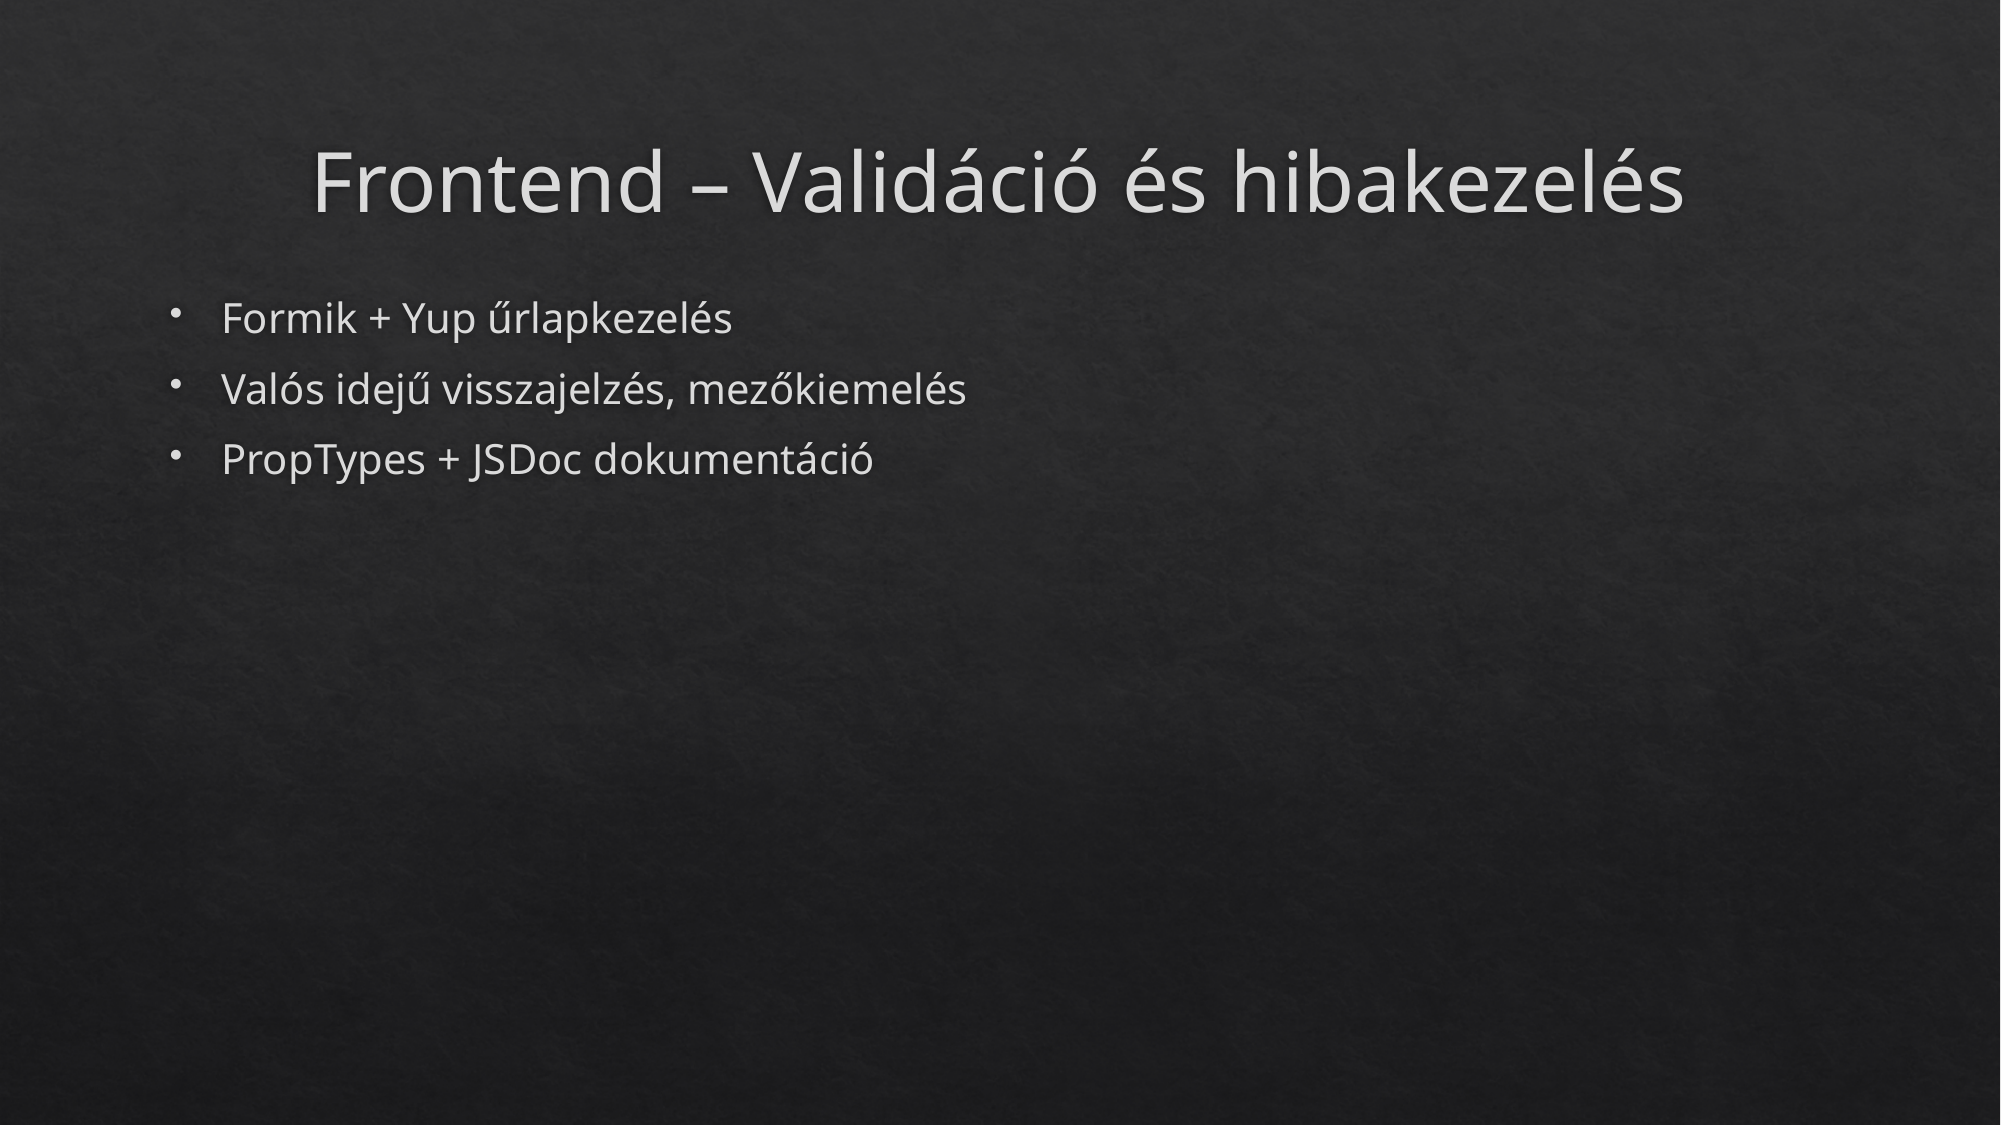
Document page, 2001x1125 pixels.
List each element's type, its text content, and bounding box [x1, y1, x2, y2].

title Frontend – Validáció és hibakezelés [149, 99, 1849, 260]
list Formik + Yup űrlapkezelés Valós idejű visszajelzés, mezőkiemelés PropTypes + JSDoc dokumentáció [149, 284, 1849, 950]
